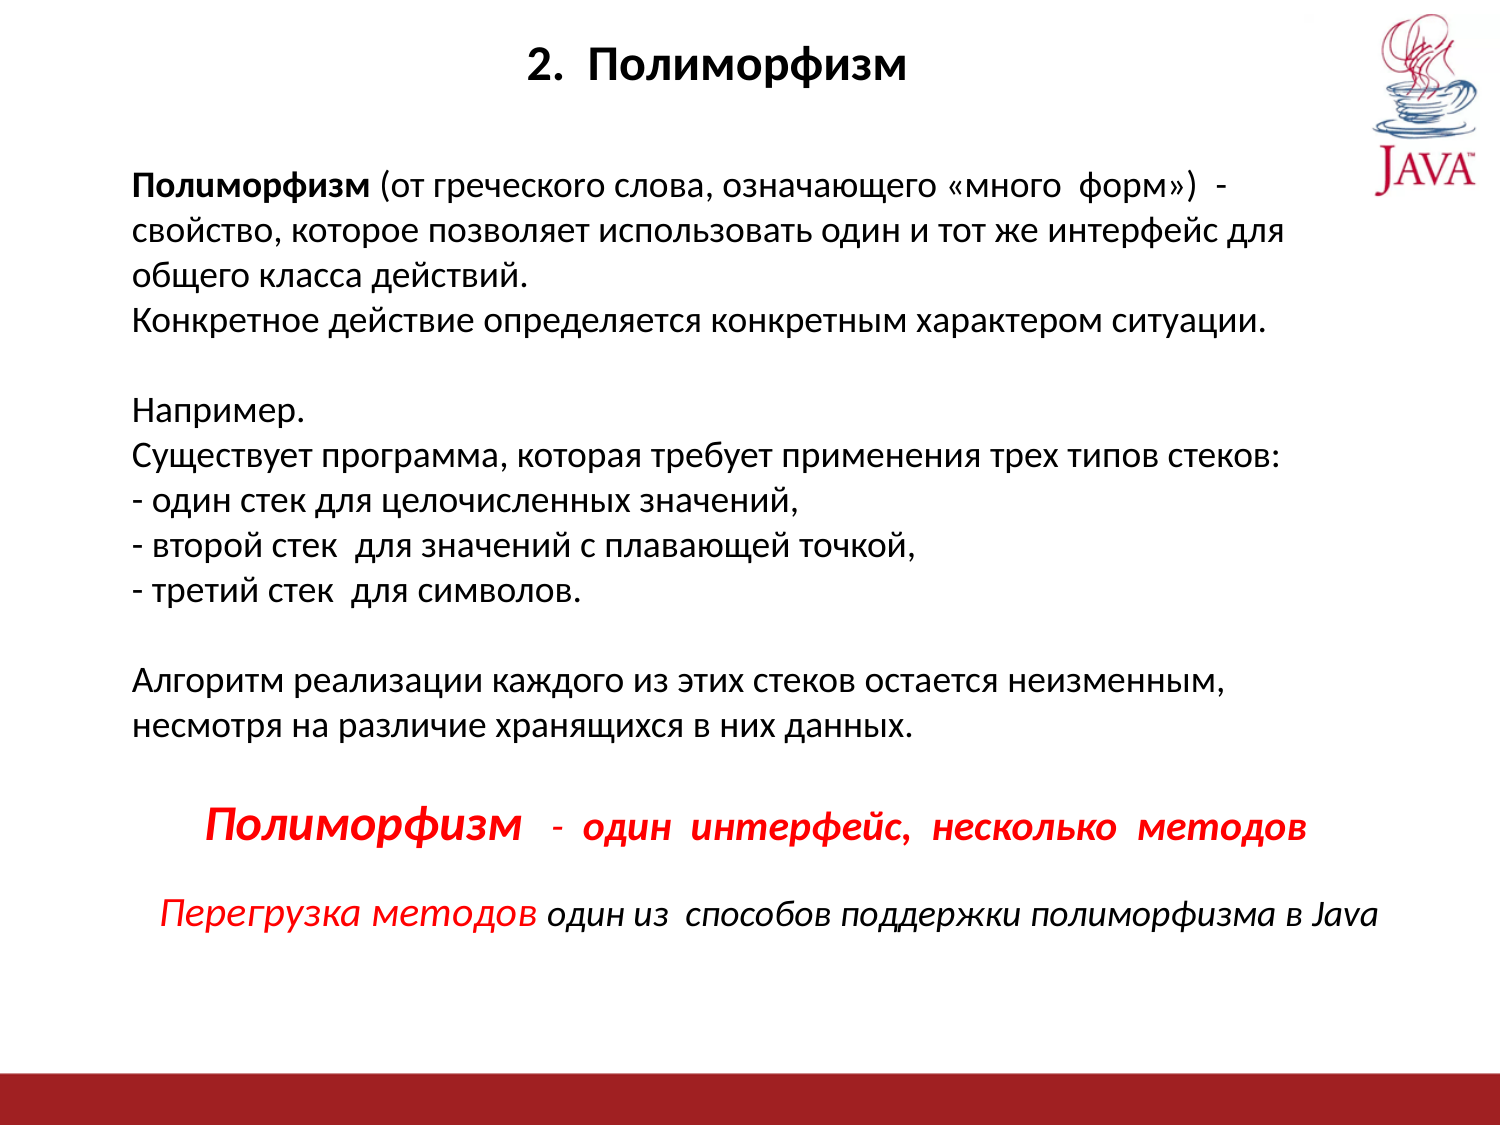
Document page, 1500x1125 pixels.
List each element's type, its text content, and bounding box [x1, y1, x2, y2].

picture [0, 0, 1500, 1125]
text_box Перегрузка методов один из способов поддержки полиморфизма в Java [128, 876, 1418, 942]
text_box Полuморфизм (от гpеческоrо слова, означающего «много форм») - свойство, которое позволяет использовать один и тот же интерфейс для общего класса действий. Конкретное действие определяется конкретным характером ситуации. Например. Существует программа, которая требует применения трех типов стеков: - один стек для целочисленных значений, - второй стек для значений с плавающей точкой, - третий стек для символов. Алгоритм реализации каждого из этих стеков остается неизменным, несмотря на различие хранящихся в них данных. Полuморфизм - один интерфейс, несколько методов [117, 152, 1395, 858]
text_box 2. Полиморфизм [511, 23, 923, 99]
